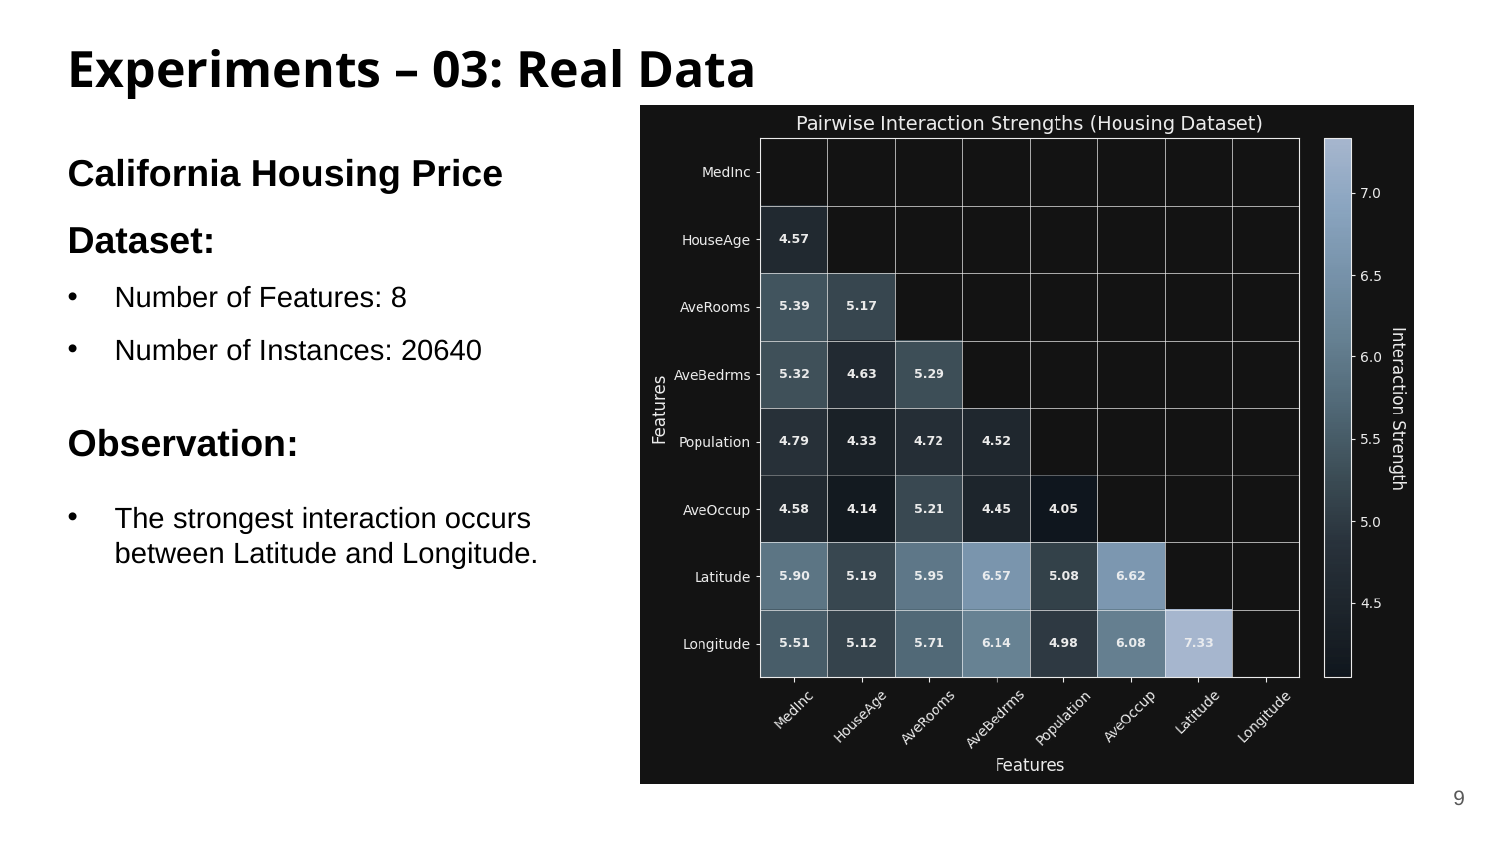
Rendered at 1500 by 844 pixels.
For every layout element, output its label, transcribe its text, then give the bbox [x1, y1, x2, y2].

picture [640, 105, 1414, 784]
text_box California Housing Price Dataset: Number of Features: 8 Number of Instances: 20640 [52, 118, 619, 374]
text_box Experiments – 03: Real Data [52, 30, 873, 105]
text_box Observation: The strongest interaction occurs between Latitude and Longitude. [52, 411, 575, 577]
slide_number 9 [1389, 764, 1480, 830]
